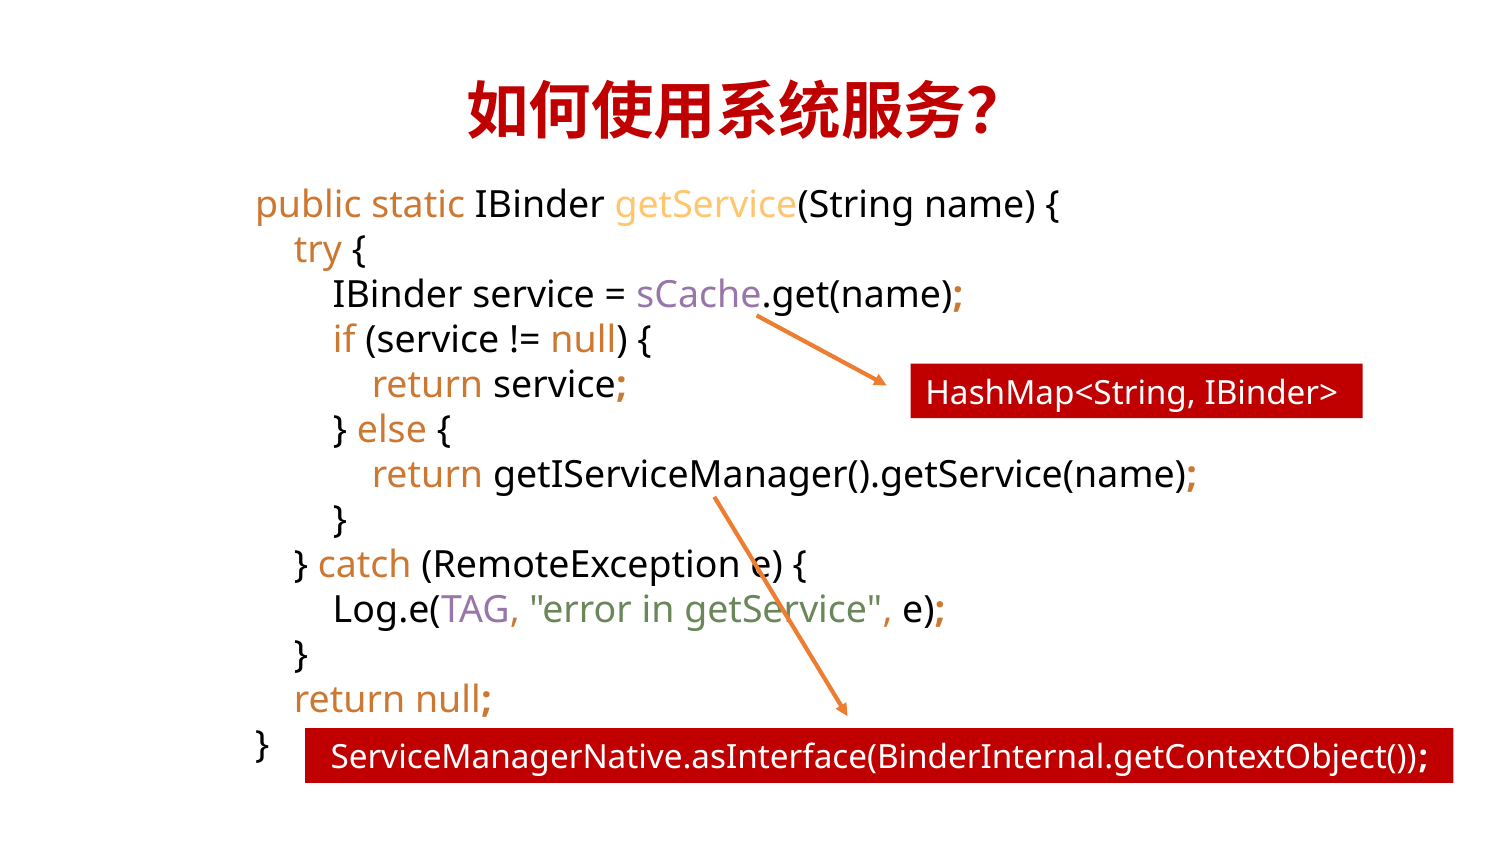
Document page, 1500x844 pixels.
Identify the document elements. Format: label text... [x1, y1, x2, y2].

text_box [756, 315, 887, 386]
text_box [714, 496, 848, 717]
text_box public static IBinder getService(String name) { try { IBinder service = sCache.get(name); if (service != null) { return service; } else { return getIServiceManager().getService(name); } } catch (RemoteException e) { Log.e(TAG, "error in getService", e); } return null; } [240, 172, 1260, 772]
title 如何使用系统服务？ [100, 31, 1395, 195]
text_box ServiceManagerNative.asInterface(BinderInternal.getContextObject()); [305, 728, 1454, 783]
text_box HashMap<String, IBinder> [910, 363, 1363, 419]
